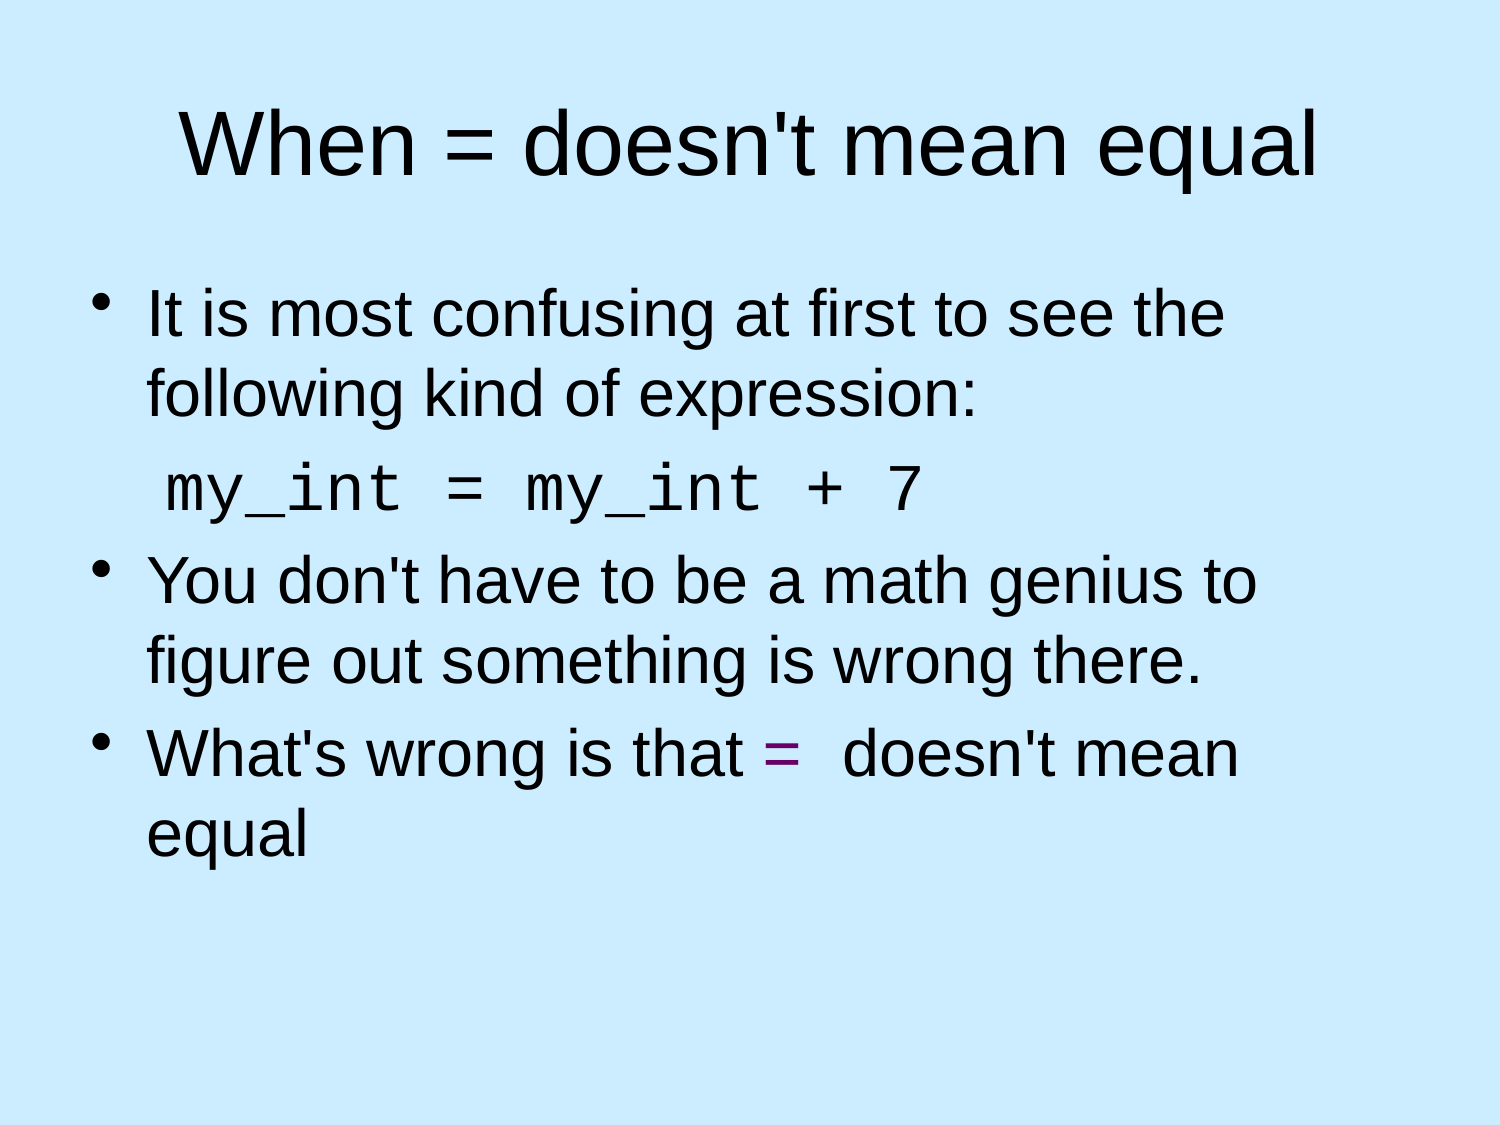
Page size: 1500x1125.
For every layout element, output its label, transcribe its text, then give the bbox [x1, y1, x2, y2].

list It is most confusing at first to see the following kind of expression: my_int = my_int + 7 You don't have to be a math genius to figure out something is wrong there. What's wrong is that = doesn't mean equal [75, 262, 1425, 1005]
title When = doesn't mean equal [75, 45, 1425, 233]
